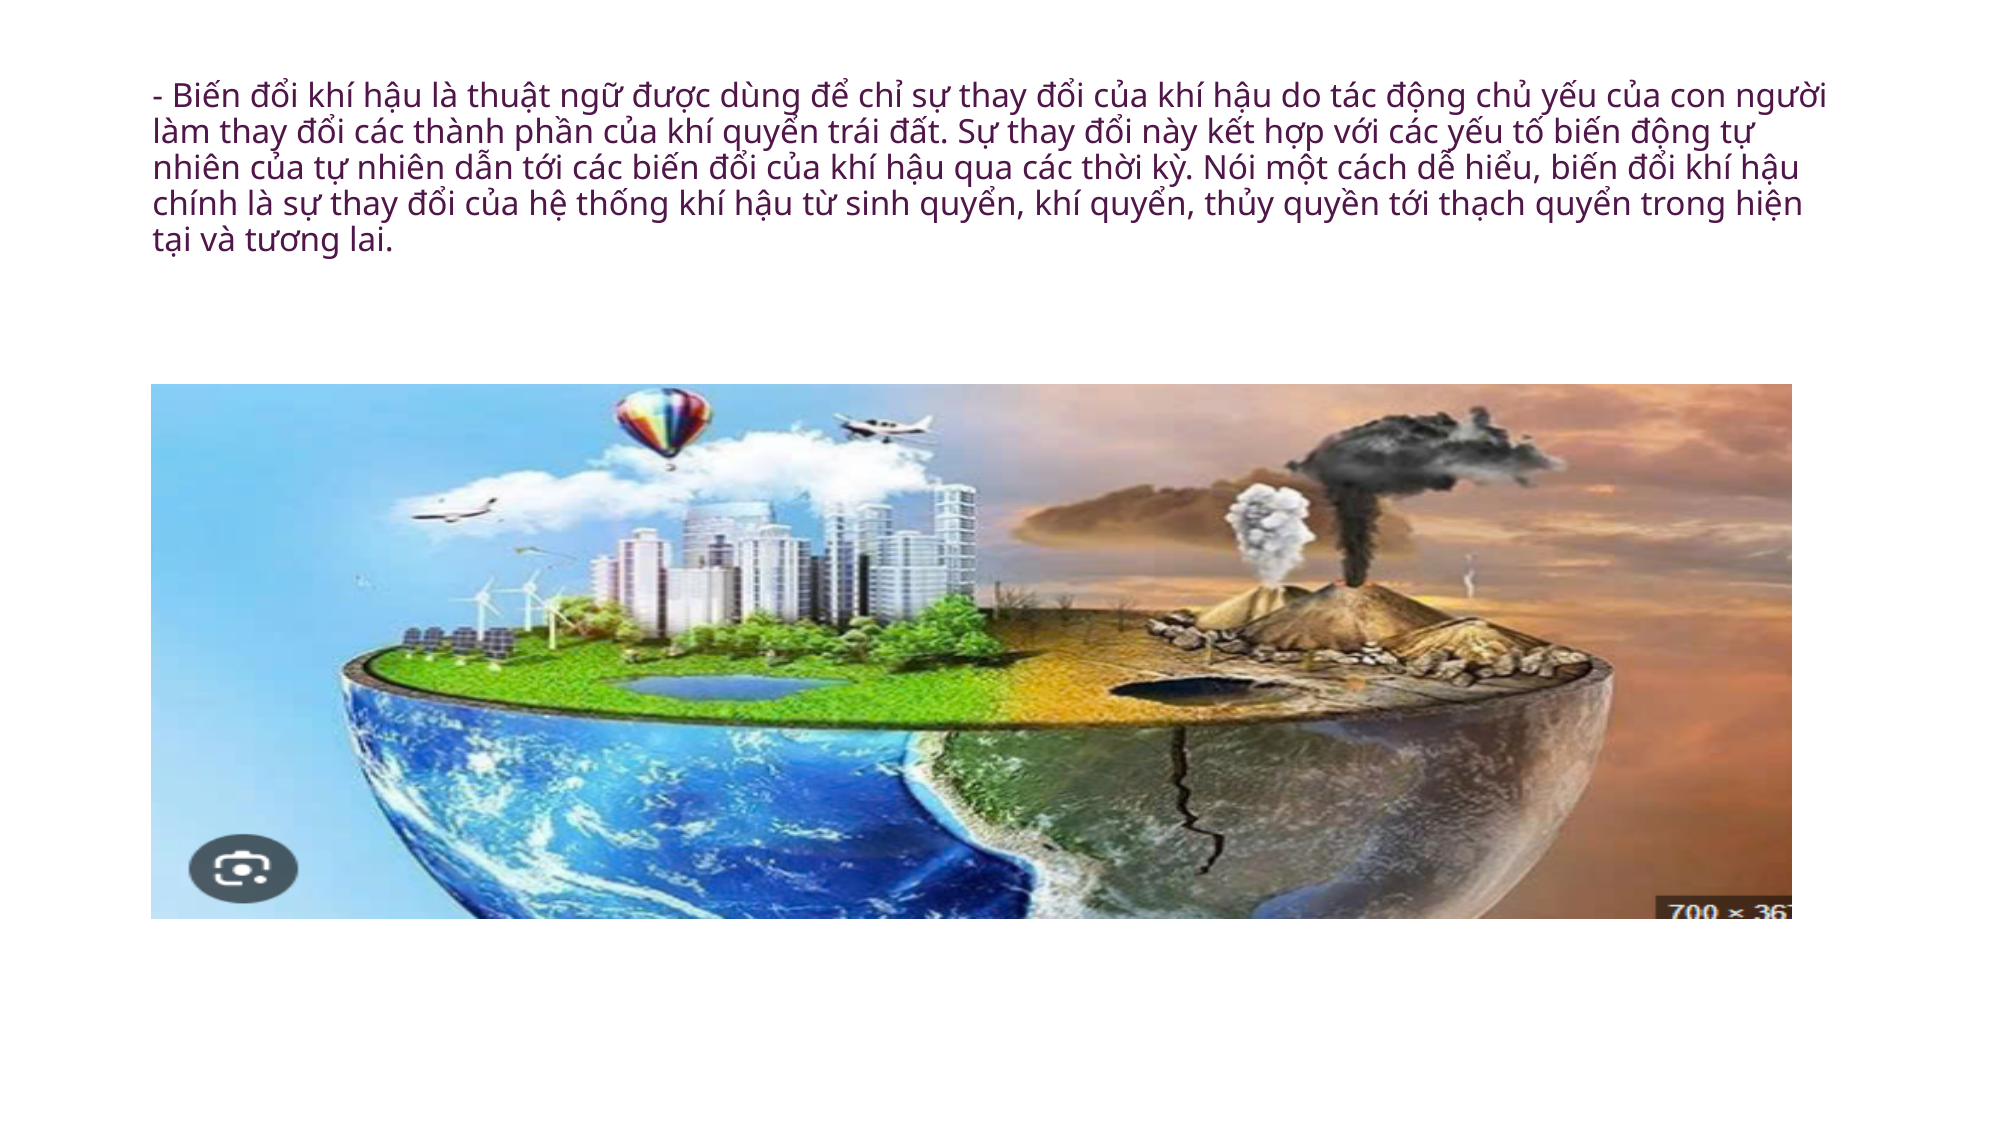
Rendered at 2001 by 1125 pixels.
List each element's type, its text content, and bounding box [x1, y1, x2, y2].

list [151, 383, 1793, 919]
title - Biến đổi khí hậu là thuật ngữ được dùng để chỉ sự thay đổi của khí hậu do tác động chủ yếu của con người làm thay đổi các thành phần của khí quyển trái đất. Sự thay đổi này kết hợp với các yếu tố biến động tự nhiên của tự nhiên dẫn tới các biến đổi của khí hậu qua các thời kỳ. Nói một cách dễ hiểu, biến đổi khí hậu chính là sự thay đổi của hệ thống khí hậu từ sinh quyển, khí quyển, thủy quyền tới thạch quyển trong hiện tại và tương lai. [137, 59, 1863, 278]
